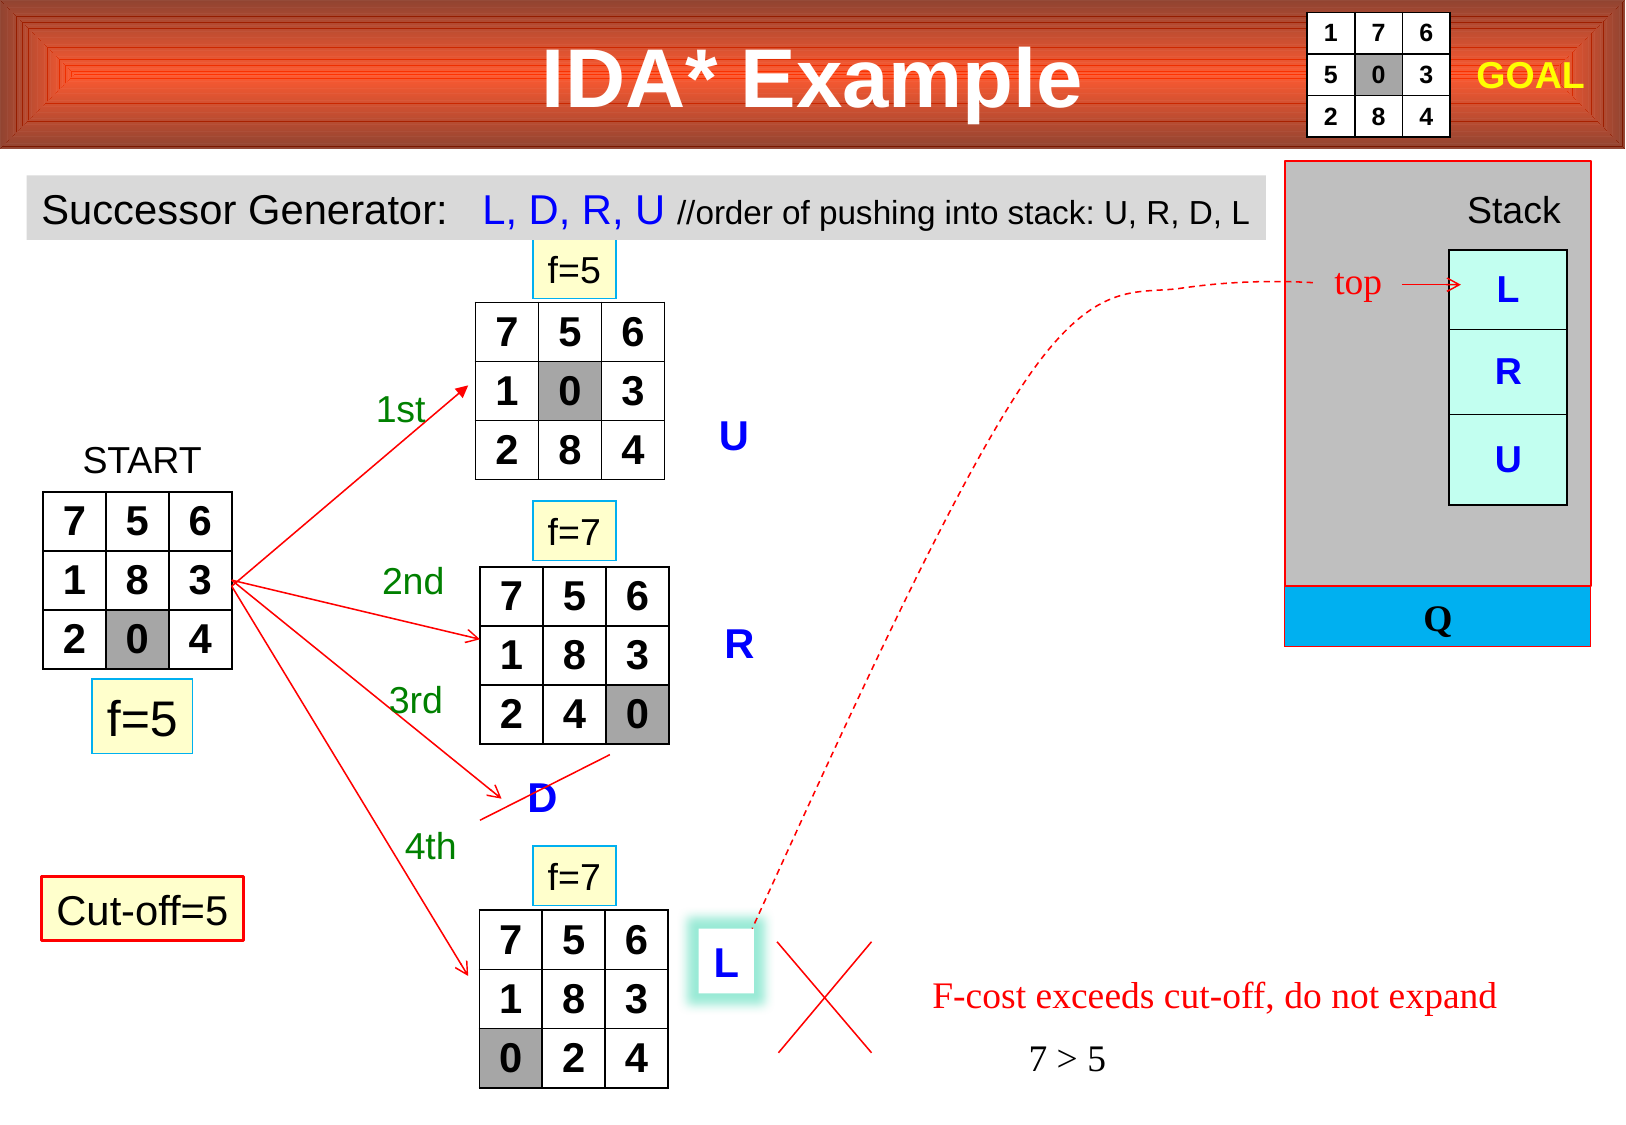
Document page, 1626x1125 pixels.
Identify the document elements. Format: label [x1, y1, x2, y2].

table_cell [602, 362, 664, 420]
table_cell [539, 421, 601, 479]
table_cell [1308, 96, 1354, 136]
table_cell [544, 627, 605, 684]
table_cell [170, 611, 231, 668]
table_header [107, 493, 168, 550]
table_cell [480, 1029, 541, 1087]
table_cell [1308, 55, 1354, 95]
table_cell [170, 552, 231, 609]
table_header [602, 303, 664, 361]
table_cell [1450, 415, 1566, 504]
table_cell [607, 686, 668, 743]
table_cell [1450, 330, 1566, 414]
text_box [0, 0, 1625, 149]
text_box [26, 175, 1266, 299]
table_cell [606, 970, 667, 1028]
text_box [67, 428, 217, 489]
text_box [917, 963, 1513, 1024]
table_cell [502, 686, 542, 743]
text_box [698, 160, 1591, 994]
table_cell [602, 421, 664, 479]
table_header [606, 911, 667, 969]
text_box [532, 501, 616, 561]
table_header [1308, 13, 1354, 53]
table_header [476, 303, 538, 361]
table_header [607, 568, 668, 625]
table_cell [607, 627, 668, 684]
table_cell [107, 552, 168, 609]
table_cell [480, 970, 541, 1028]
table_header [544, 568, 605, 625]
table_cell [543, 1029, 604, 1087]
text_box [41, 377, 611, 977]
table_header [170, 493, 231, 550]
table_cell [44, 611, 105, 668]
table_cell [476, 362, 538, 420]
table_cell [539, 362, 601, 420]
text_box [1013, 1027, 1122, 1087]
text_box [704, 401, 765, 467]
table_cell [44, 552, 105, 609]
table_header [539, 303, 601, 361]
table_cell [1356, 96, 1402, 136]
table_cell [502, 627, 542, 684]
table_cell [543, 970, 604, 1028]
table_header [480, 911, 541, 969]
text_box [92, 678, 193, 754]
table_cell [606, 1029, 667, 1087]
table_header [44, 493, 105, 550]
table_cell [1403, 55, 1449, 95]
table_cell [476, 421, 538, 479]
table_header [1356, 13, 1402, 53]
text_box [709, 609, 770, 675]
table_header [481, 568, 542, 625]
table_cell [544, 686, 605, 743]
text_box [776, 941, 872, 1053]
table_cell [1403, 96, 1449, 136]
table_cell [1356, 55, 1402, 95]
text_box [532, 845, 616, 906]
table_cell [107, 611, 168, 668]
table_header [1403, 13, 1449, 53]
table_header [1450, 251, 1566, 329]
table_header [543, 911, 604, 969]
